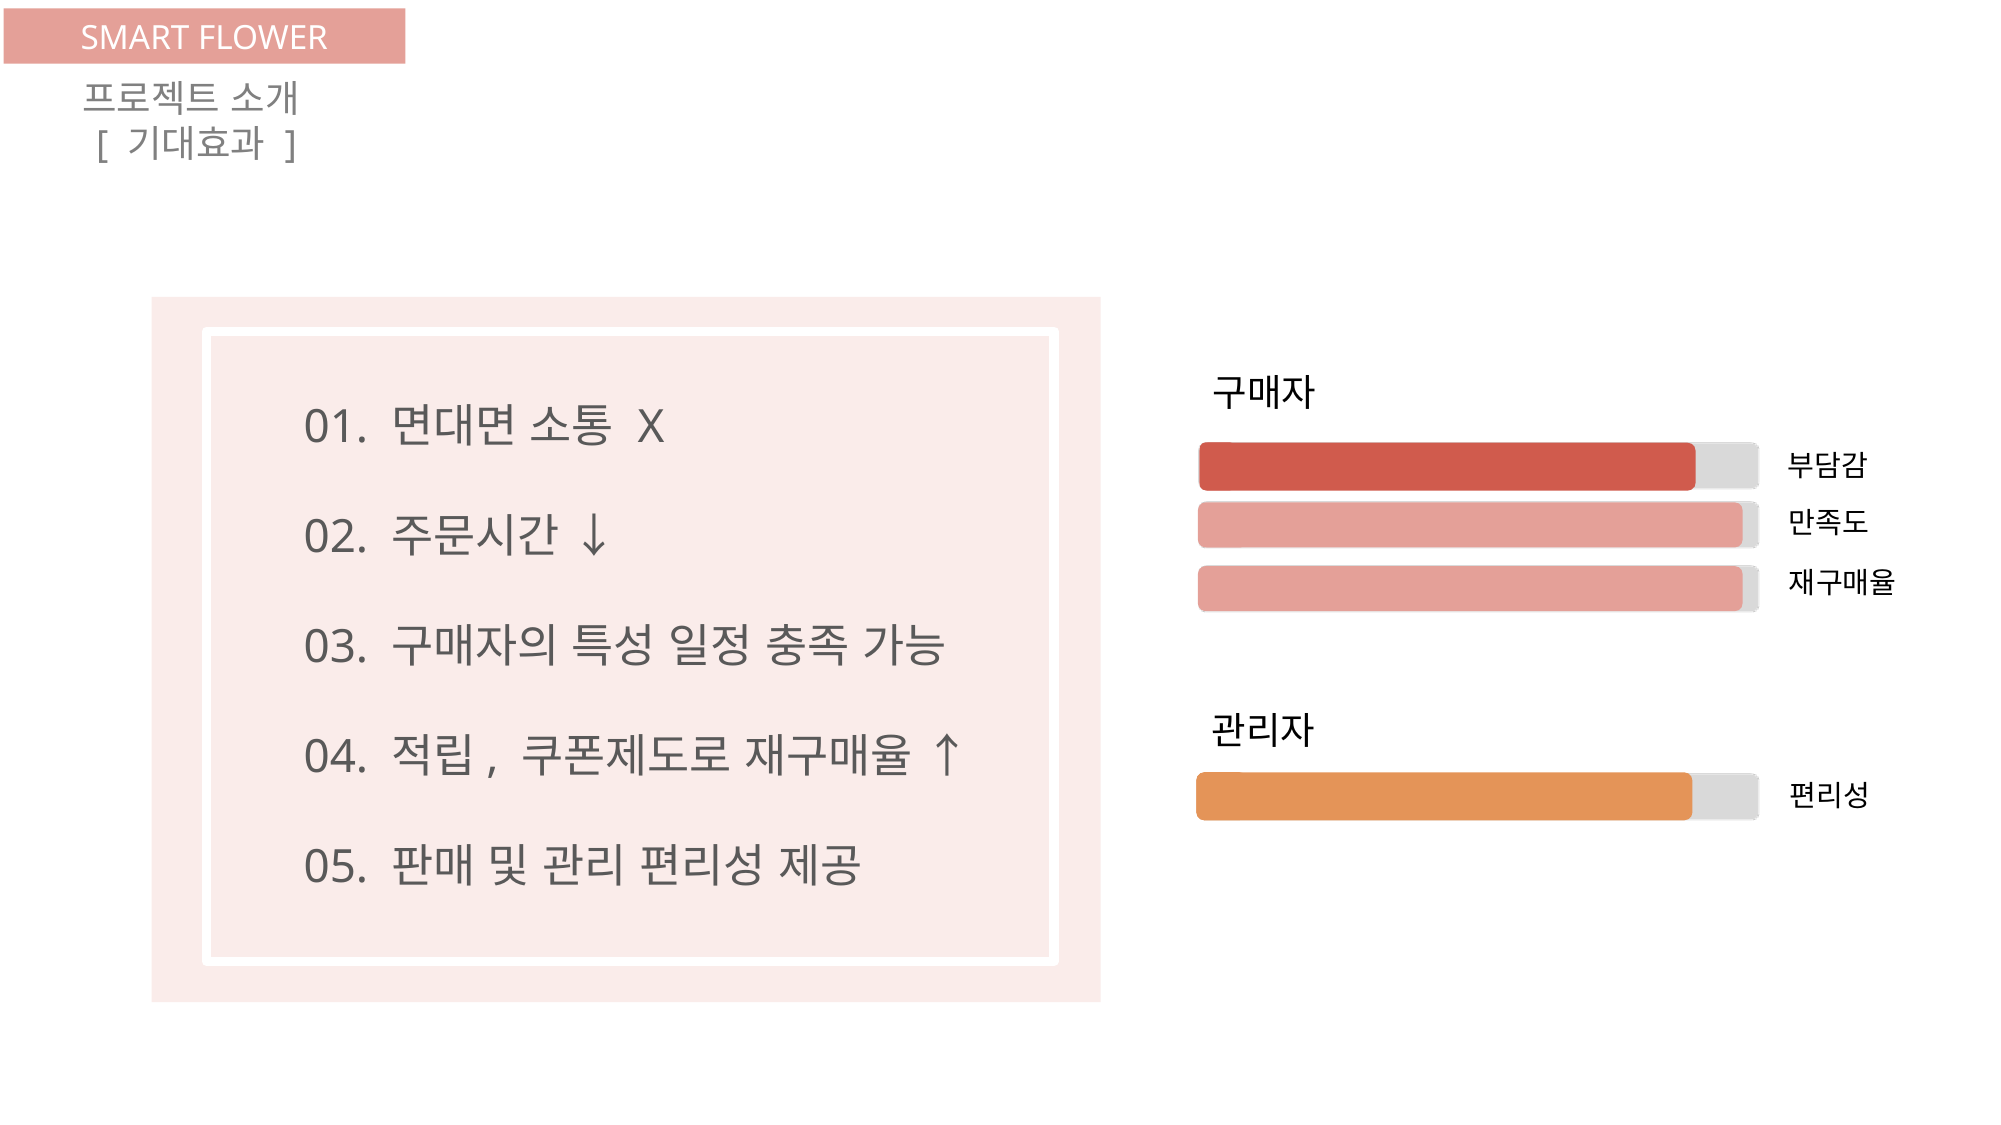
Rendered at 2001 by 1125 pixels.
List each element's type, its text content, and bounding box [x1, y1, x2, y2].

text_box 01. 면대면 소통 X 02. 주문시간 ↓ 03. 구매자의 특성 일정 충족 가능 04. 적립, 쿠폰제도로 재구매율 ↑ 05. 판매 및 관리 편리성 제공 [288, 389, 1222, 1072]
text_box 만족도 [1773, 497, 1885, 547]
text_box SMART FLOWER [3, 8, 406, 64]
text_box 재구매율 [1774, 556, 1912, 607]
text_box [149, 295, 1103, 1004]
picture [1197, 500, 1760, 550]
picture [1197, 441, 1760, 490]
text_box 구매자 [1197, 361, 1332, 422]
text_box 부담감 [1772, 440, 1884, 491]
text_box 관리자 [1196, 700, 1331, 760]
text_box 프로젝트 소개 [ 기대효과 ] [0, 67, 421, 186]
text_box 편리성 [1774, 769, 1886, 820]
picture [1197, 564, 1760, 614]
text_box [204, 329, 1056, 963]
picture [1197, 772, 1760, 821]
